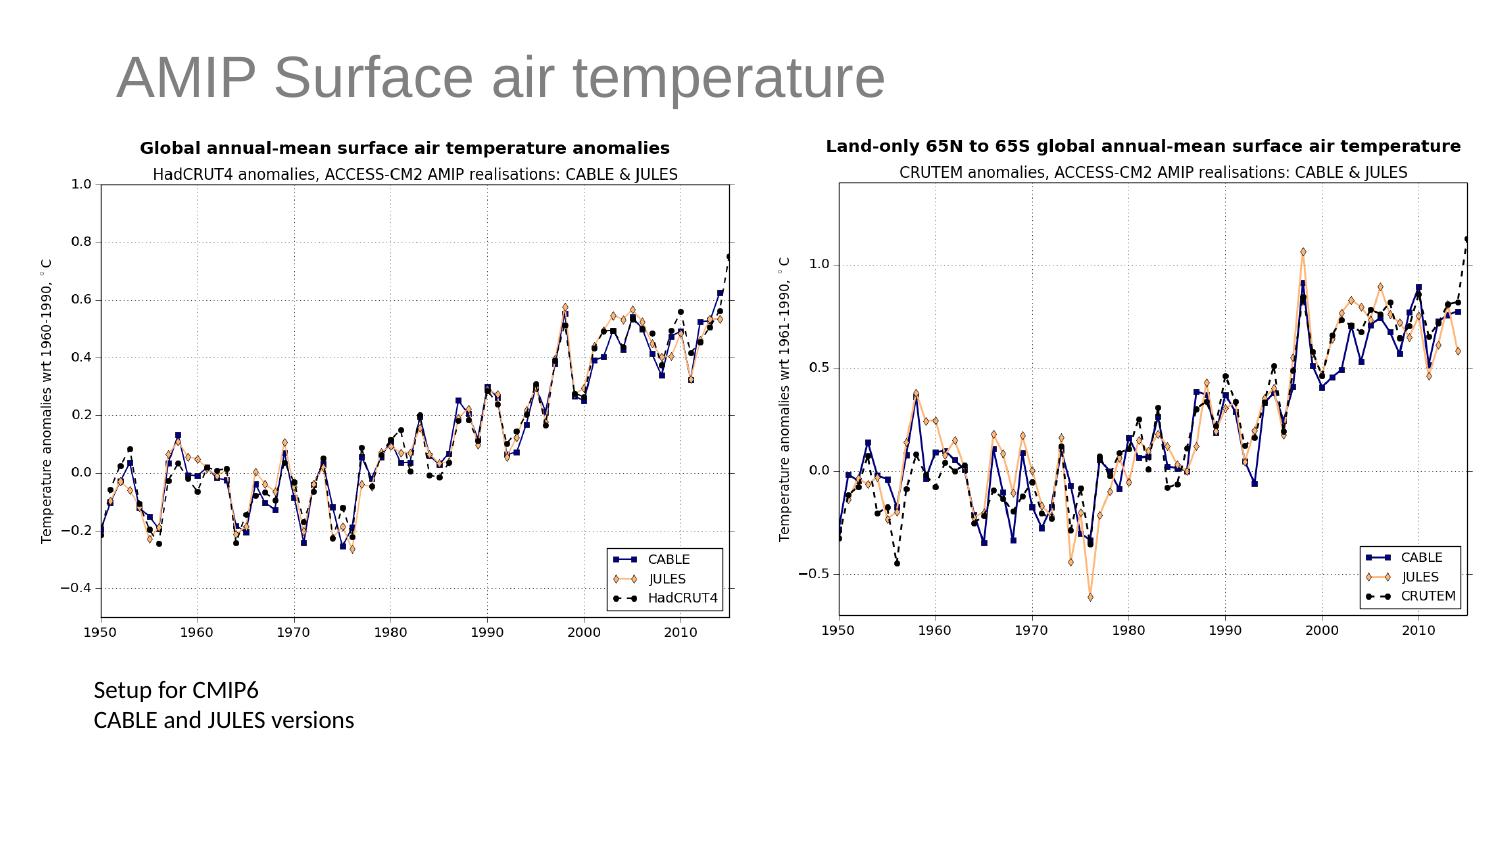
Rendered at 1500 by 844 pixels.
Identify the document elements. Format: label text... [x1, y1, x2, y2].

title AMIP Surface air temperature [101, 18, 1263, 140]
picture [765, 128, 1488, 669]
text_box Setup for CMIP6 CABLE and JULES versions [79, 666, 801, 771]
picture [0, 130, 750, 671]
